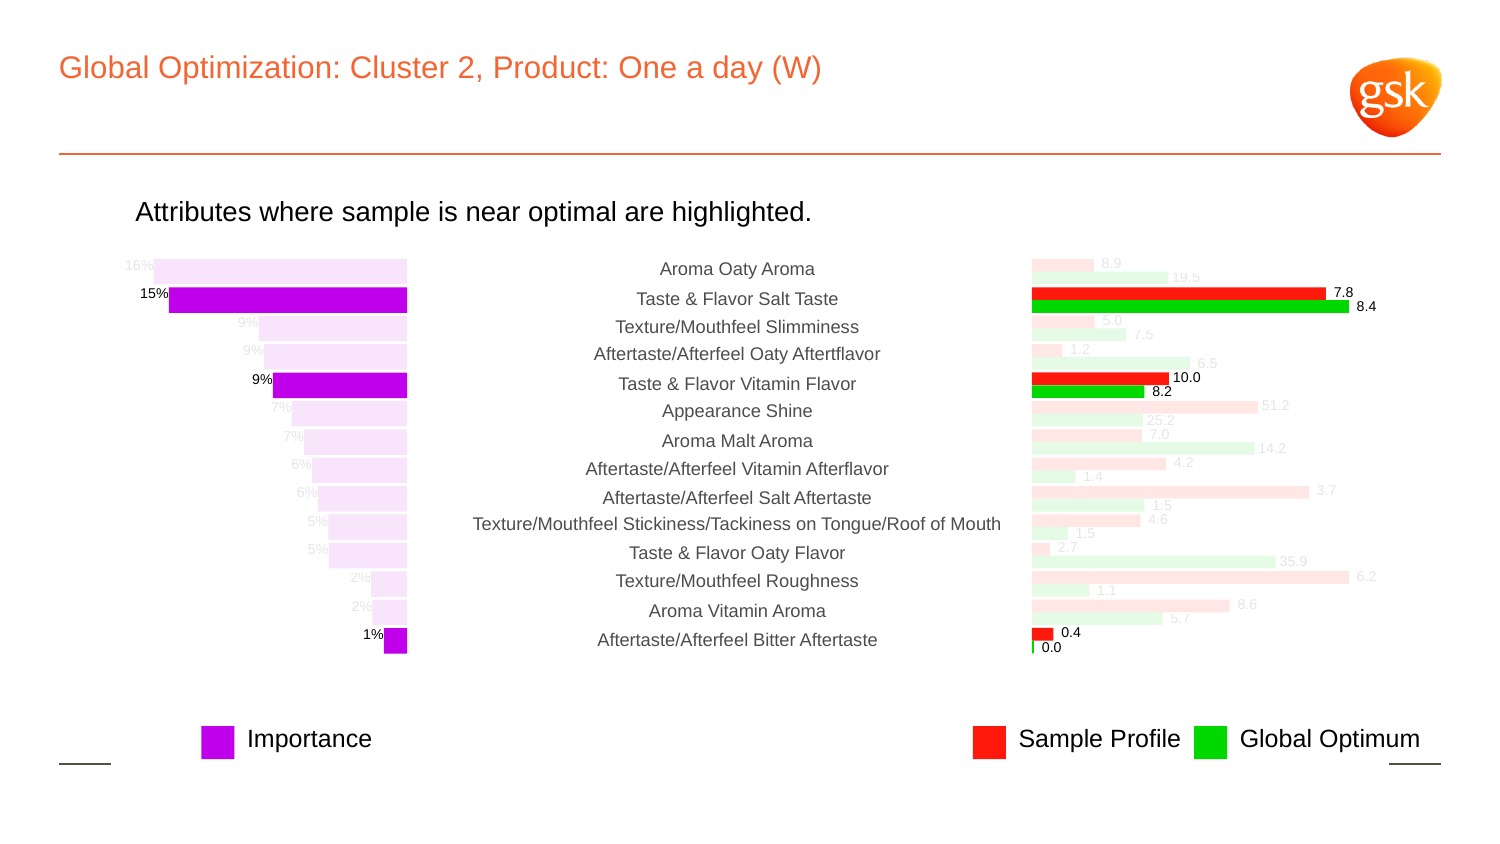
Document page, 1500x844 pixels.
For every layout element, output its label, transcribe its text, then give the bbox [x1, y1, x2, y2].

picture [1333, 38, 1457, 157]
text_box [112, 194, 1388, 796]
title Global Optimization: Cluster 2, Product: One a day (W) [58, 47, 1302, 86]
